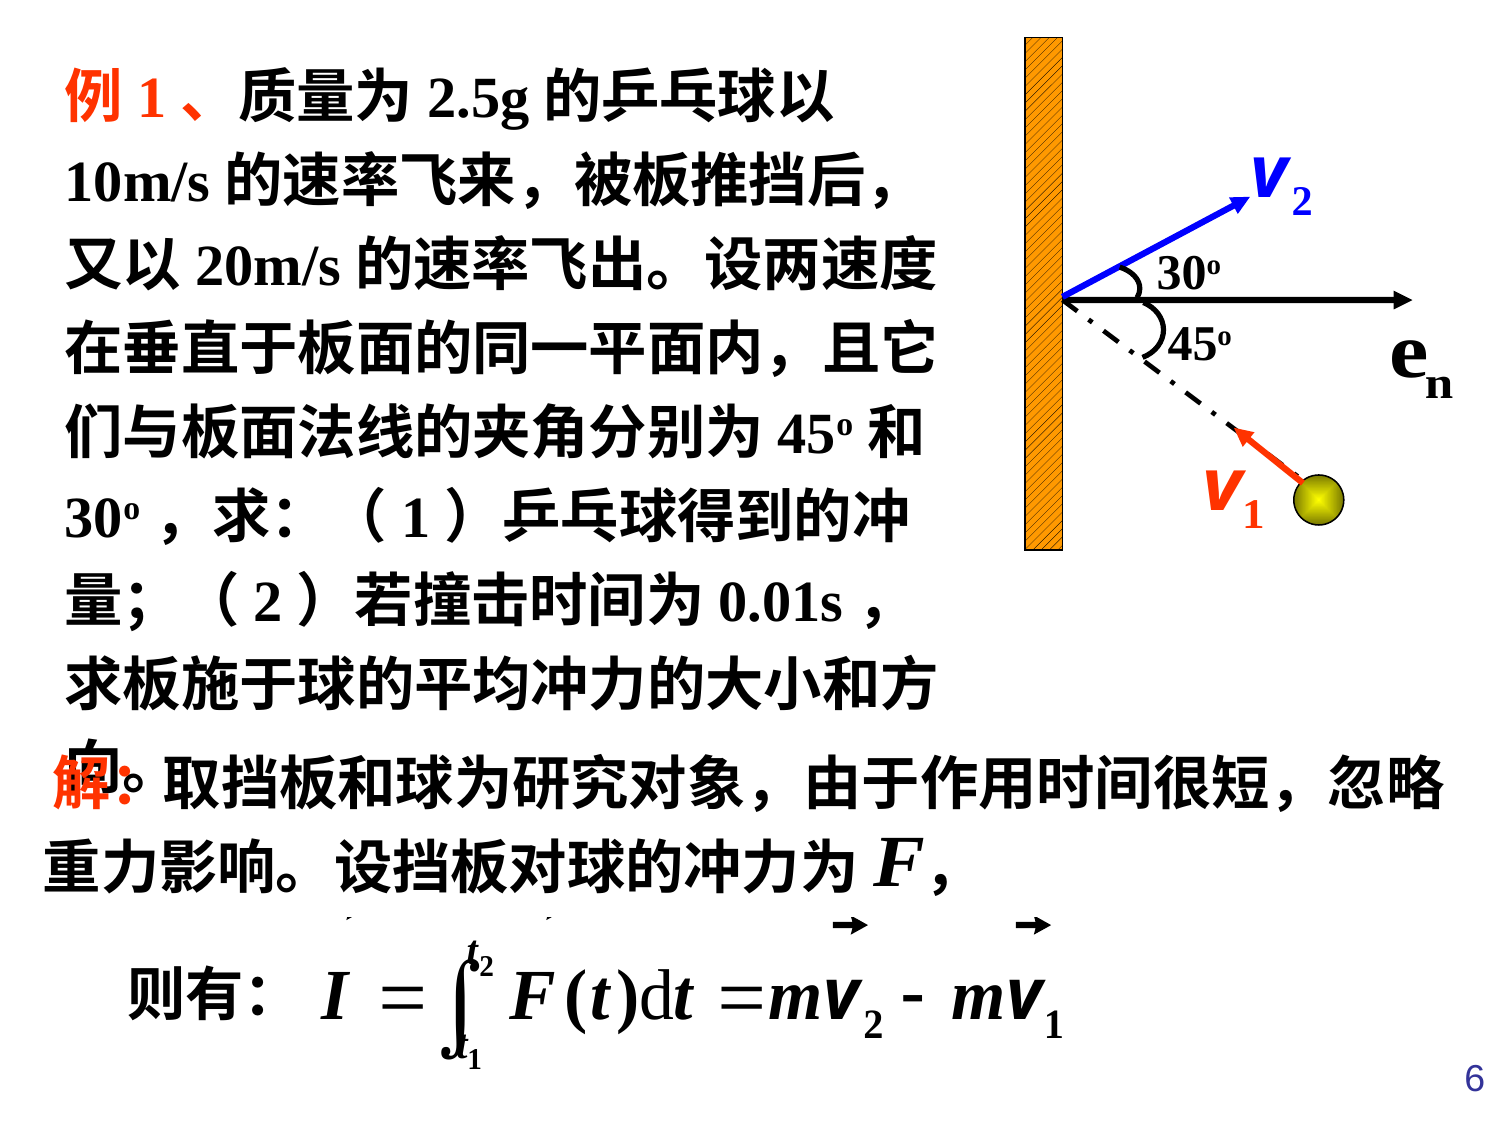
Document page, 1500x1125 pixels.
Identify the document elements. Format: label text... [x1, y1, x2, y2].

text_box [1241, 124, 1321, 224]
text_box [1293, 474, 1344, 526]
text_box [1104, 267, 1140, 298]
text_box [27, 724, 1466, 909]
text_box [1233, 427, 1248, 435]
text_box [1376, 299, 1462, 413]
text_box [1194, 437, 1268, 537]
text_box 例1、质量为2.5g的乒乓球以10m/s的速率飞来，被板推挡后，又以20m/s的速率飞出。设两速度在垂直于板面的同一平面内，且它们与板面法线的夹角分别为45o和30o，求：（1）乒乓球得到的冲量；（2）若撞击时间为0.01s，求板施于球的平均冲力的大小和方向。 [50, 37, 975, 723]
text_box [307, 917, 1075, 1086]
text_box [1128, 302, 1164, 358]
text_box 45o [1152, 302, 1248, 378]
text_box 30o [1129, 231, 1237, 307]
text_box [1025, 37, 1063, 550]
slide_number 6 [1149, 1046, 1500, 1125]
text_box 则有： [112, 950, 302, 1035]
